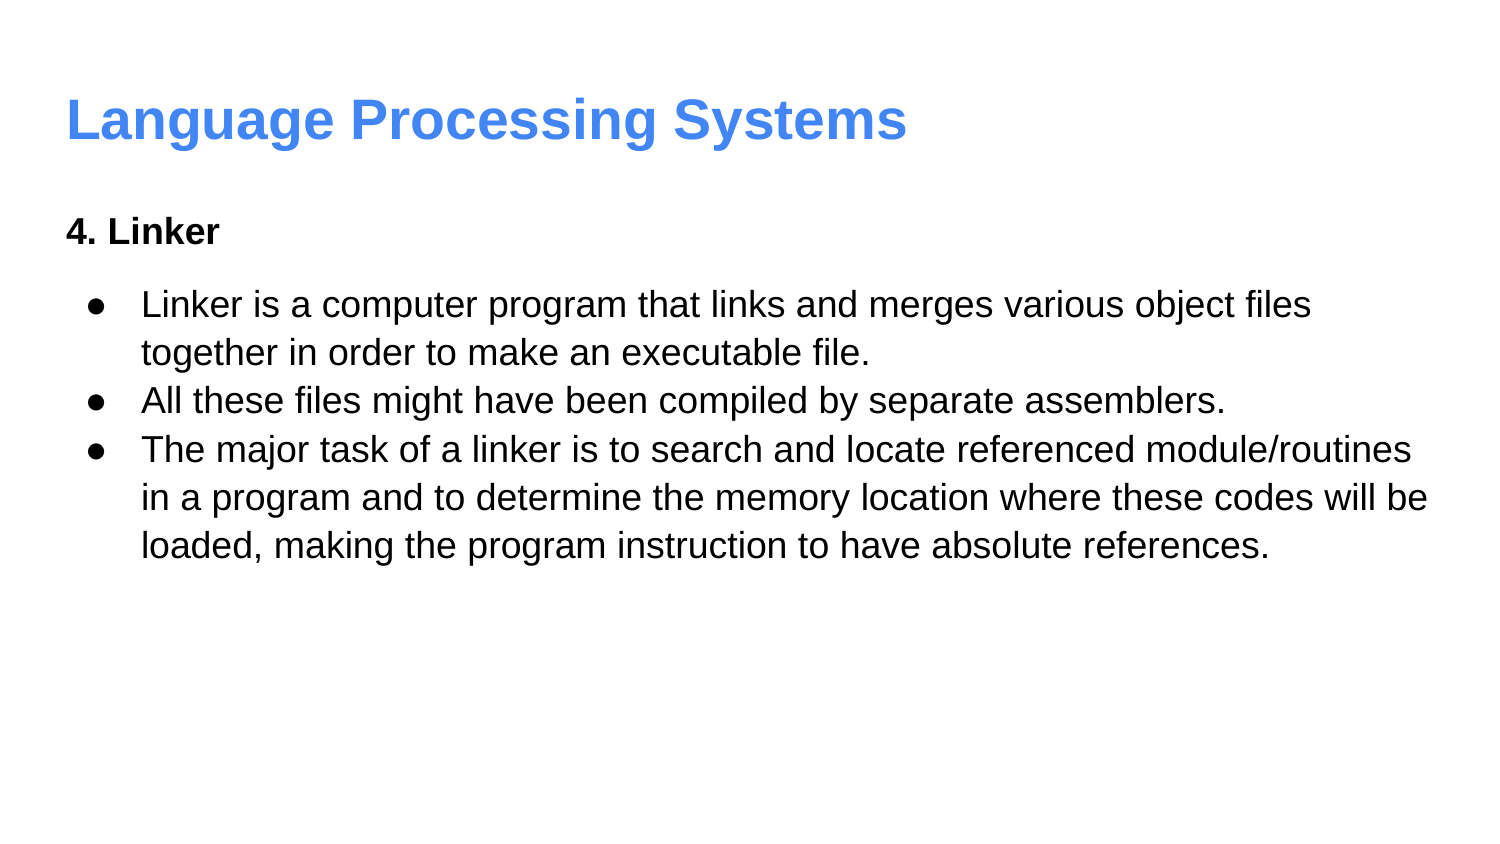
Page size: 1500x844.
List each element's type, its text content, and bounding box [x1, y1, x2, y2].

list 4. Linker Linker is a computer program that links and merges various object files together in order to make an executable file. All these files might have been compiled by separate assemblers. The major task of a linker is to search and locate referenced module/routines in a program and to determine the memory location where these codes will be loaded, making the program instruction to have absolute references. [51, 189, 1449, 750]
title Language Processing Systems [51, 72, 1449, 167]
